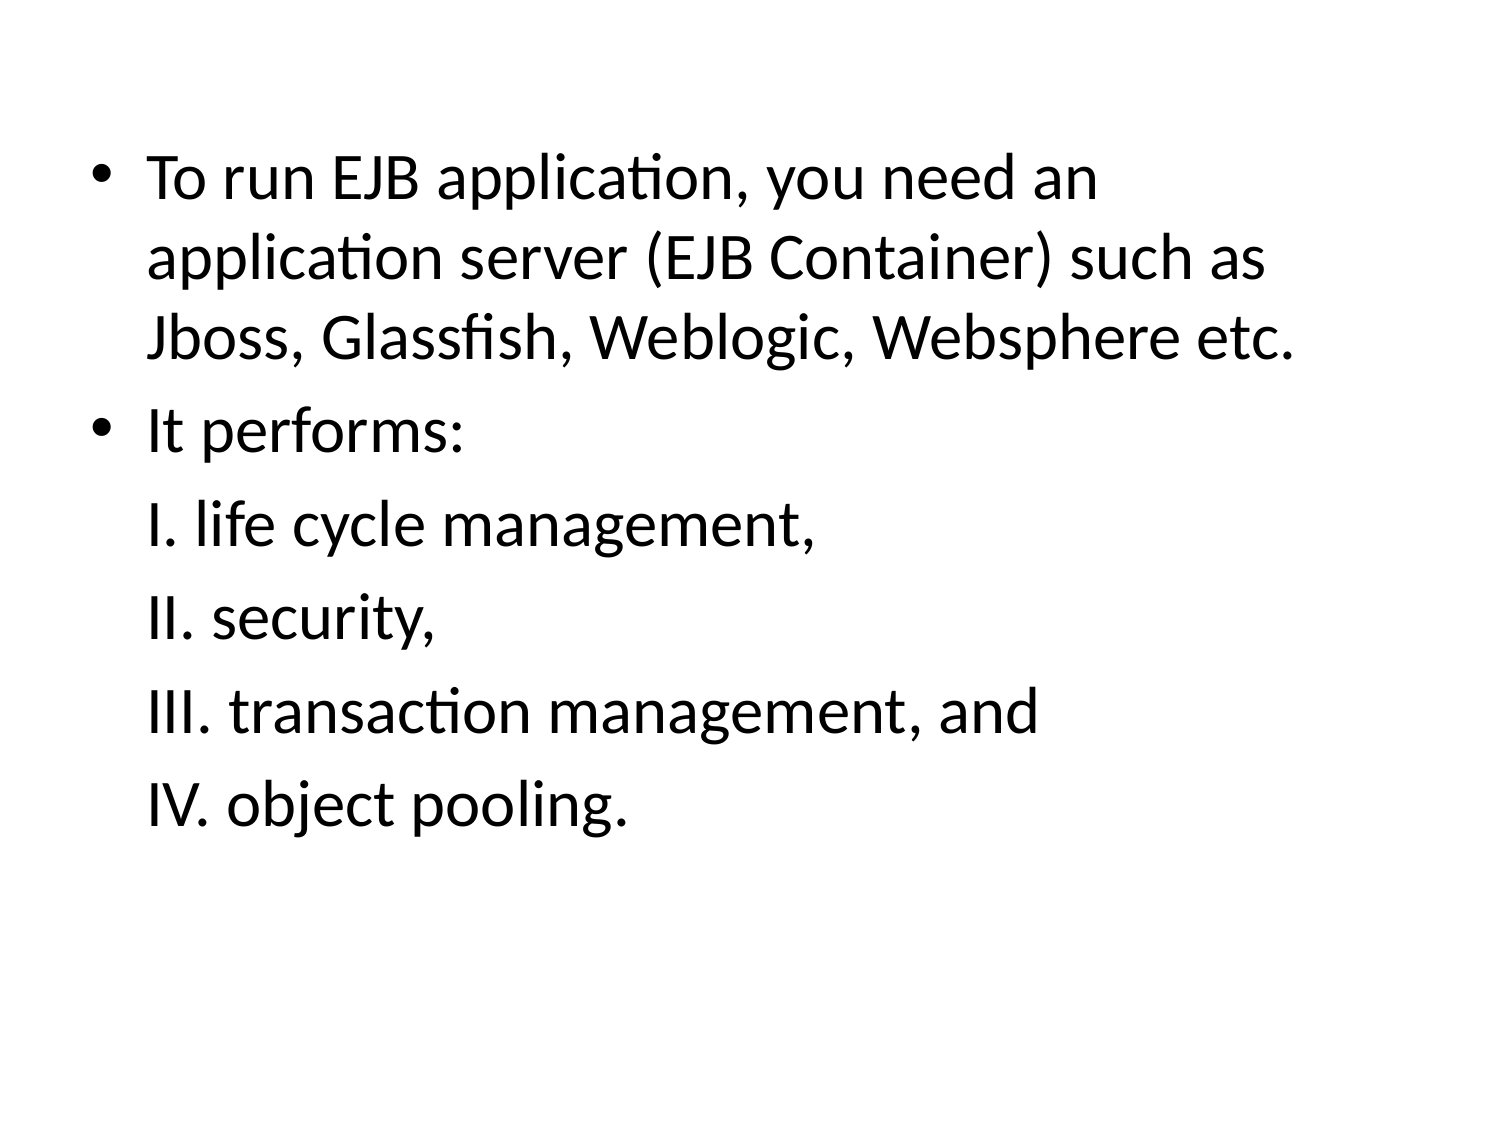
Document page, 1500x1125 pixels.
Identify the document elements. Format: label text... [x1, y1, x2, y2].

list To run EJB application, you need an application server (EJB Container) such as Jboss, Glassfish, Weblogic, Websphere etc. It performs: I. life cycle management, II. security, III. transaction management, and IV. object pooling. [75, 125, 1425, 1005]
